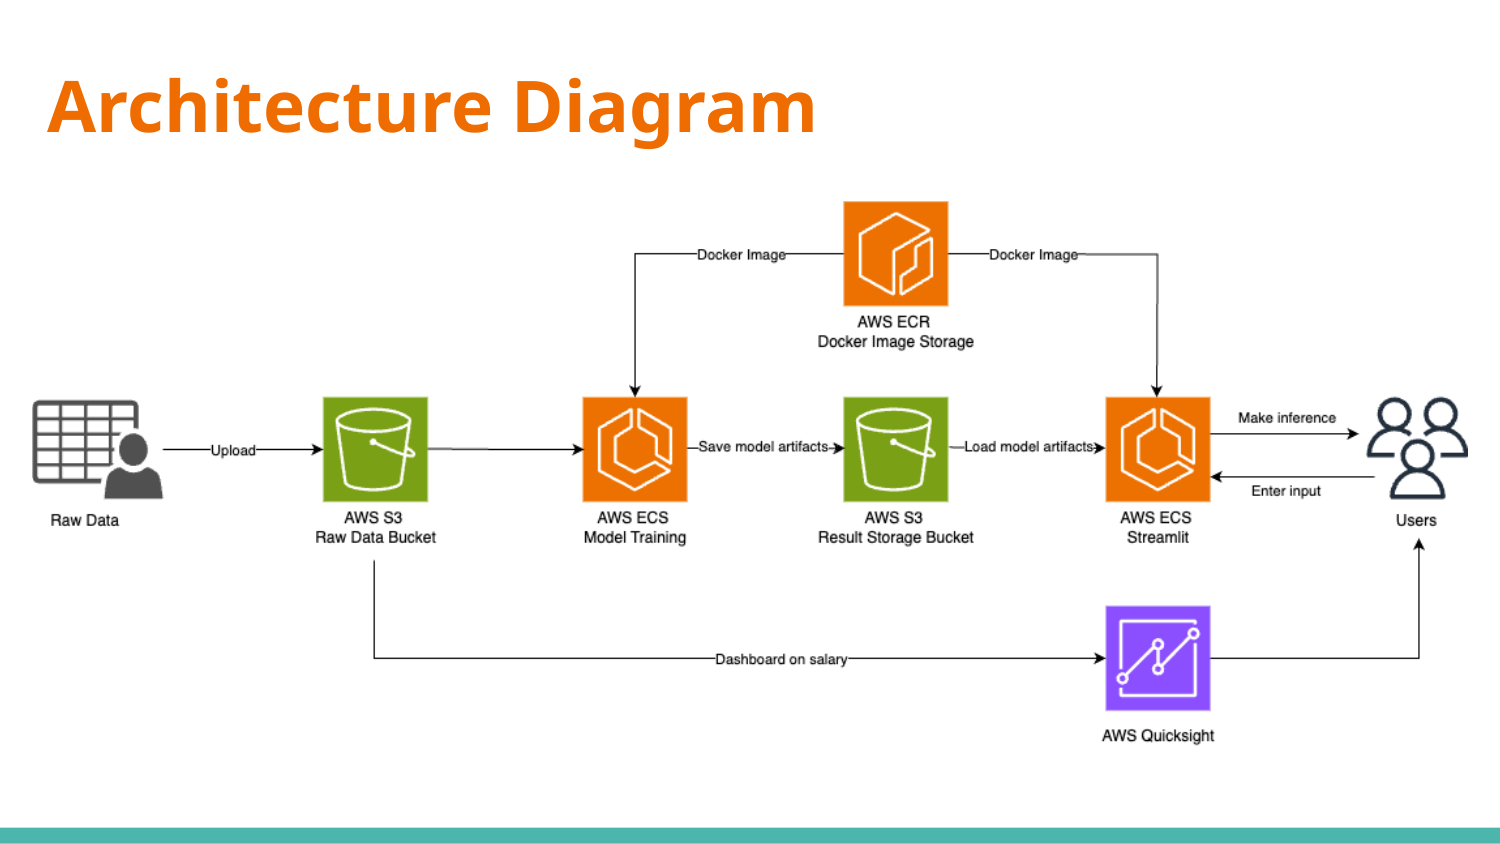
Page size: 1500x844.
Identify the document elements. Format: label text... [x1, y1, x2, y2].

picture [32, 200, 1468, 757]
title Architecture Diagram [32, 46, 1431, 163]
